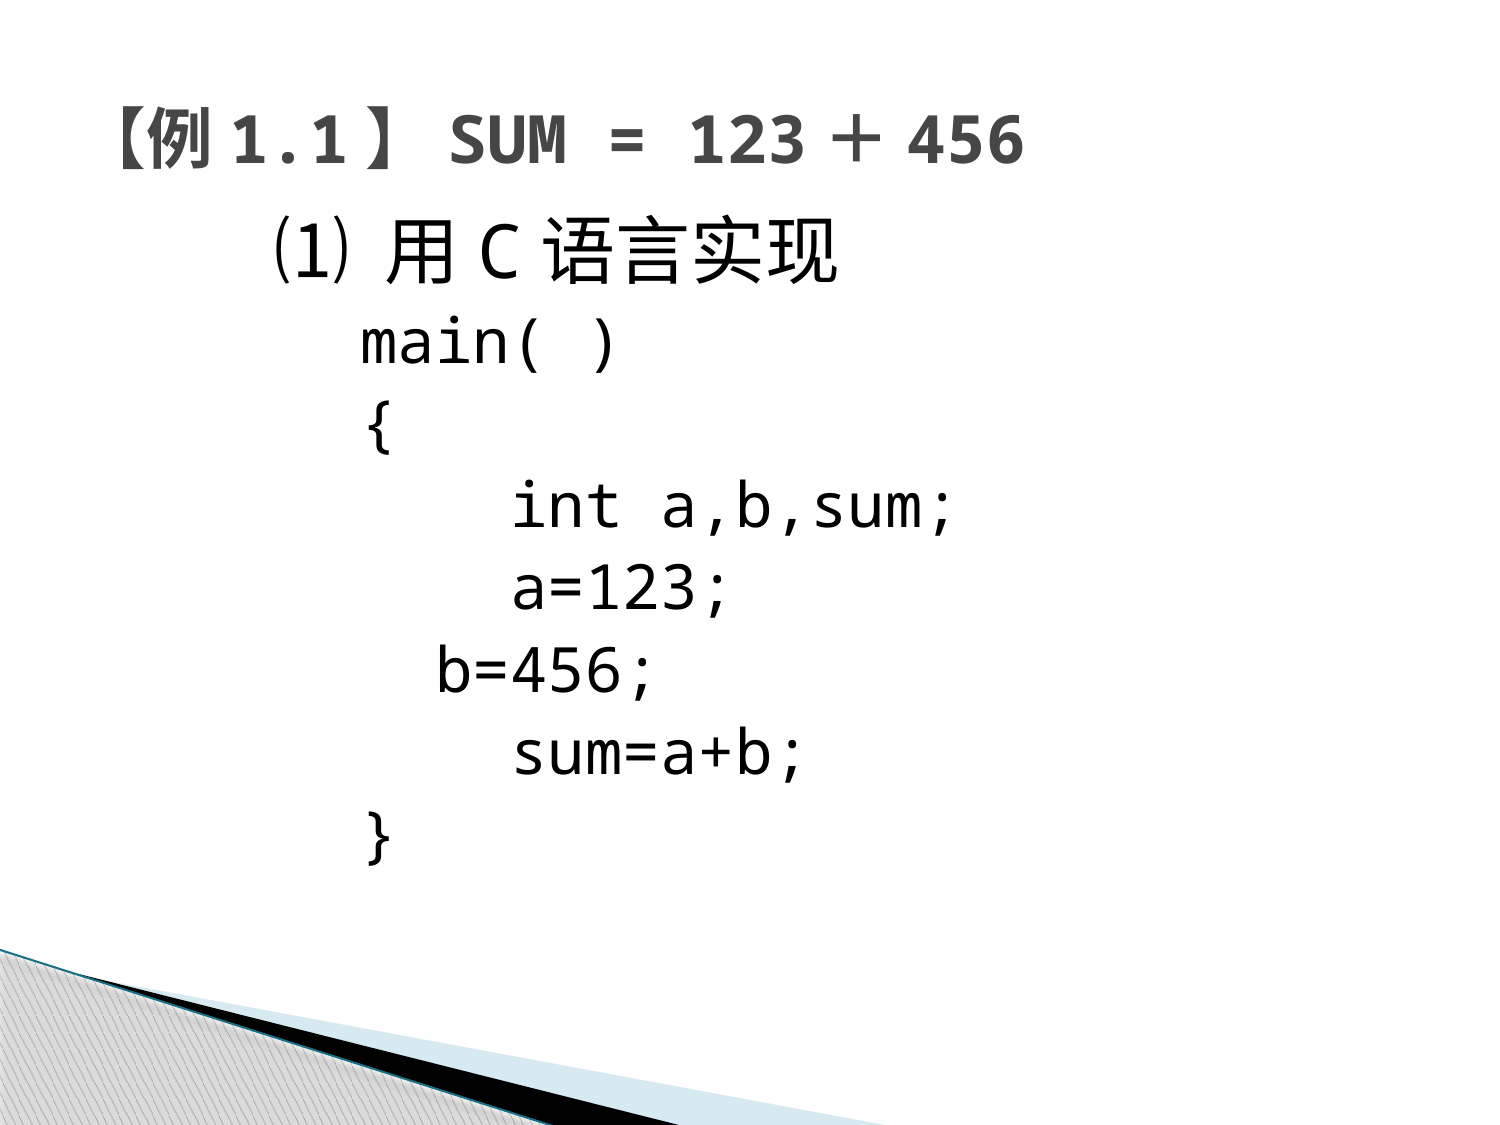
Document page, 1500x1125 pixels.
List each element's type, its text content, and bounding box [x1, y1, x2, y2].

title 【例1.1】SUM = 123＋456 [64, 42, 1415, 231]
list ⑴ 用C语言实现 main( ) { int a,b,sum; a=123; b=456; sum=a+b; } [242, 196, 1128, 894]
